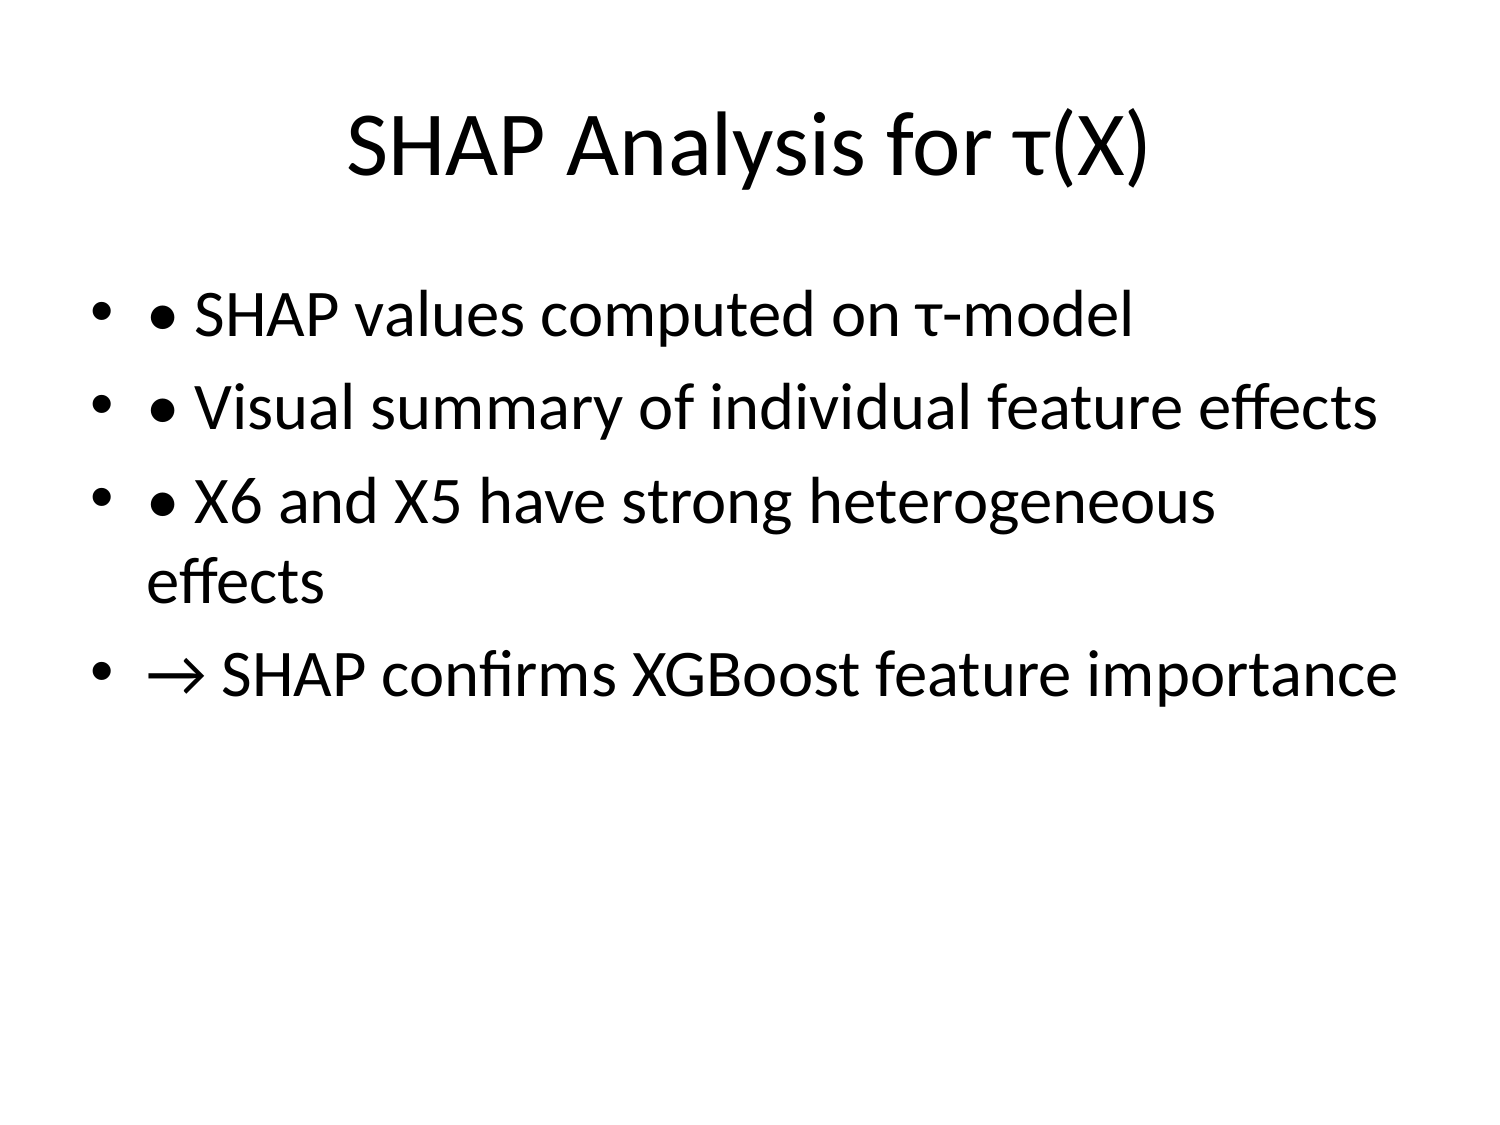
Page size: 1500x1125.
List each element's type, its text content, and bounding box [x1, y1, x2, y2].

list • SHAP values computed on τ-model • Visual summary of individual feature effects • X6 and X5 have strong heterogeneous effects → SHAP confirms XGBoost feature importance [75, 262, 1425, 1005]
title SHAP Analysis for τ(X) [75, 45, 1425, 233]
